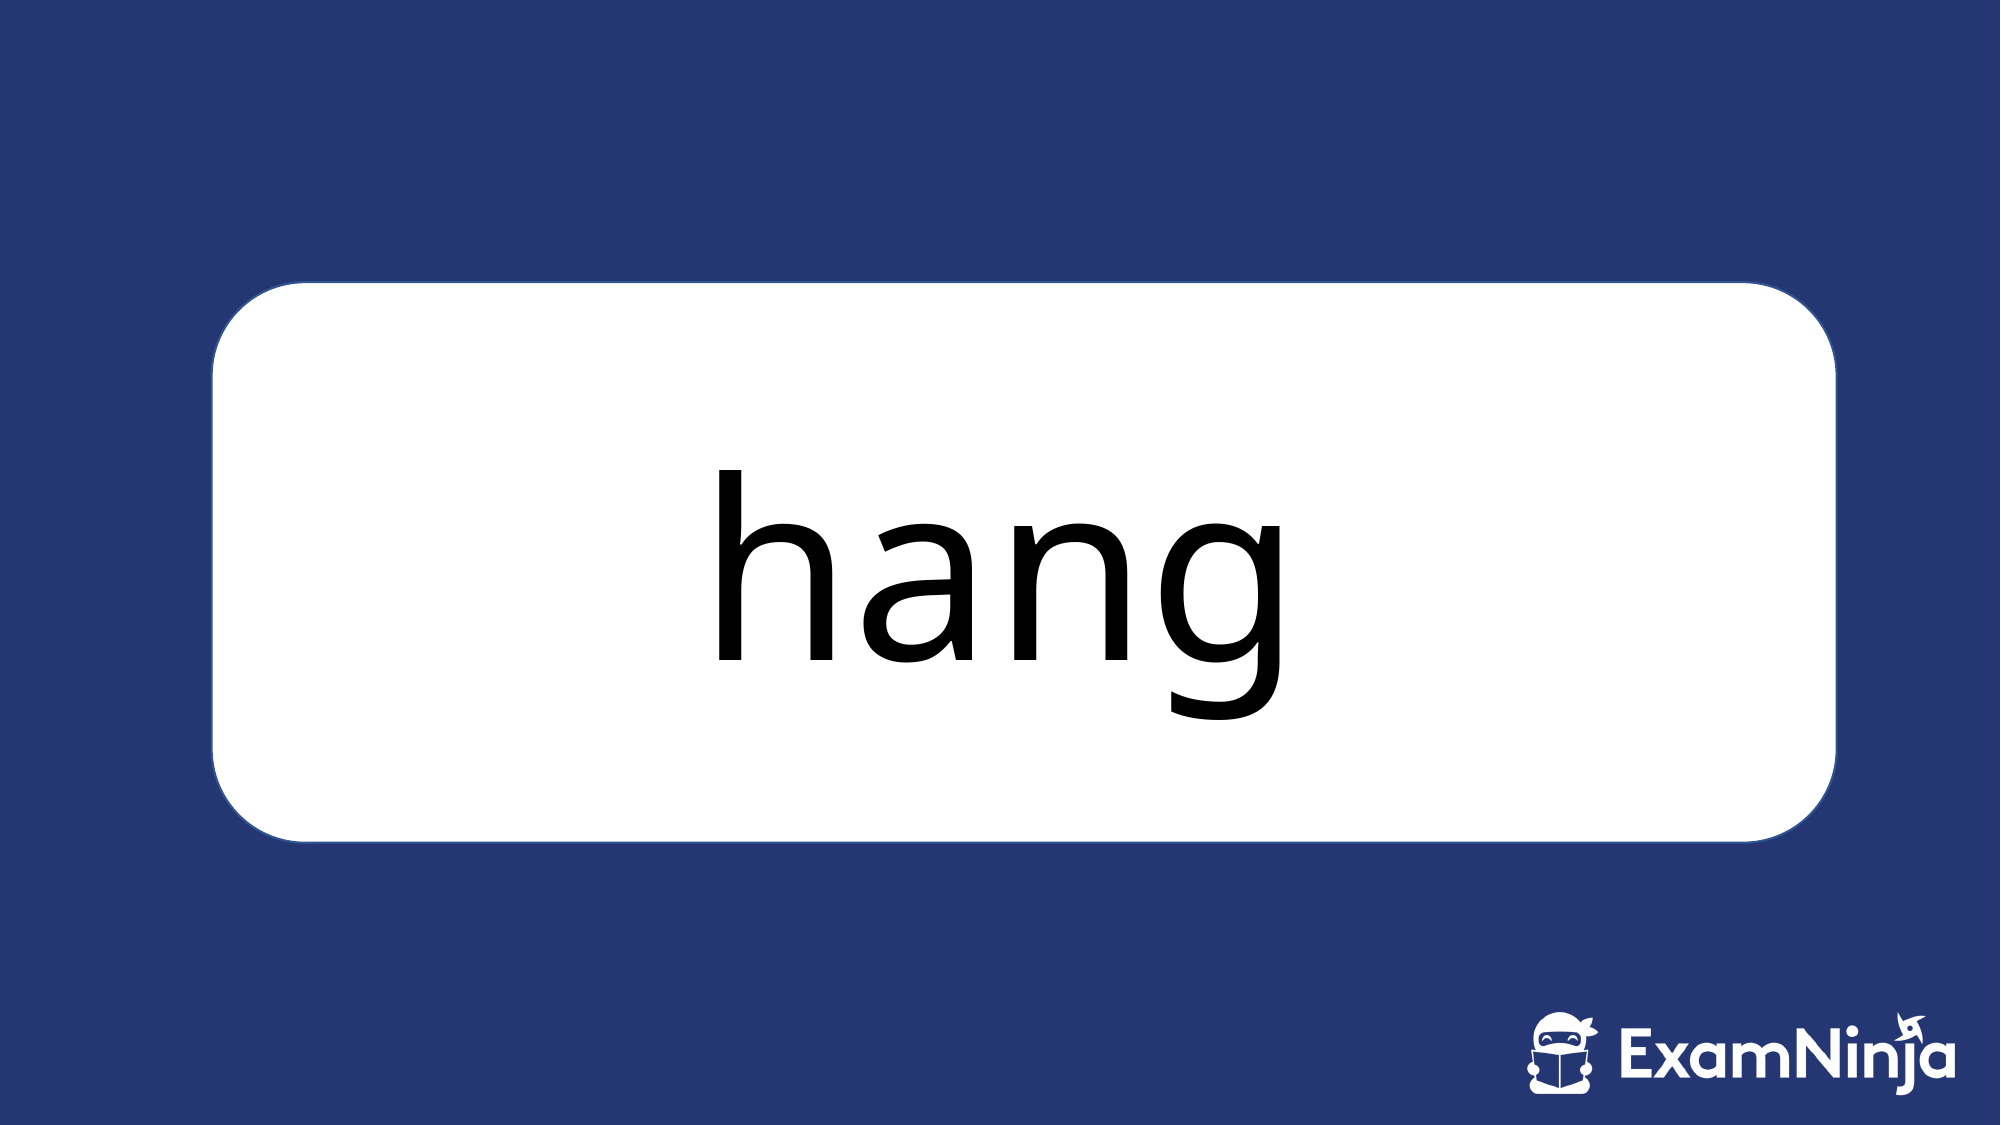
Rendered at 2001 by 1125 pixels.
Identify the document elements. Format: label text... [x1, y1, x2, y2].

text_box [210, 719, 1838, 844]
text_box [210, 281, 1838, 403]
picture [1501, 1003, 1979, 1102]
text_box hang [143, 403, 1857, 719]
